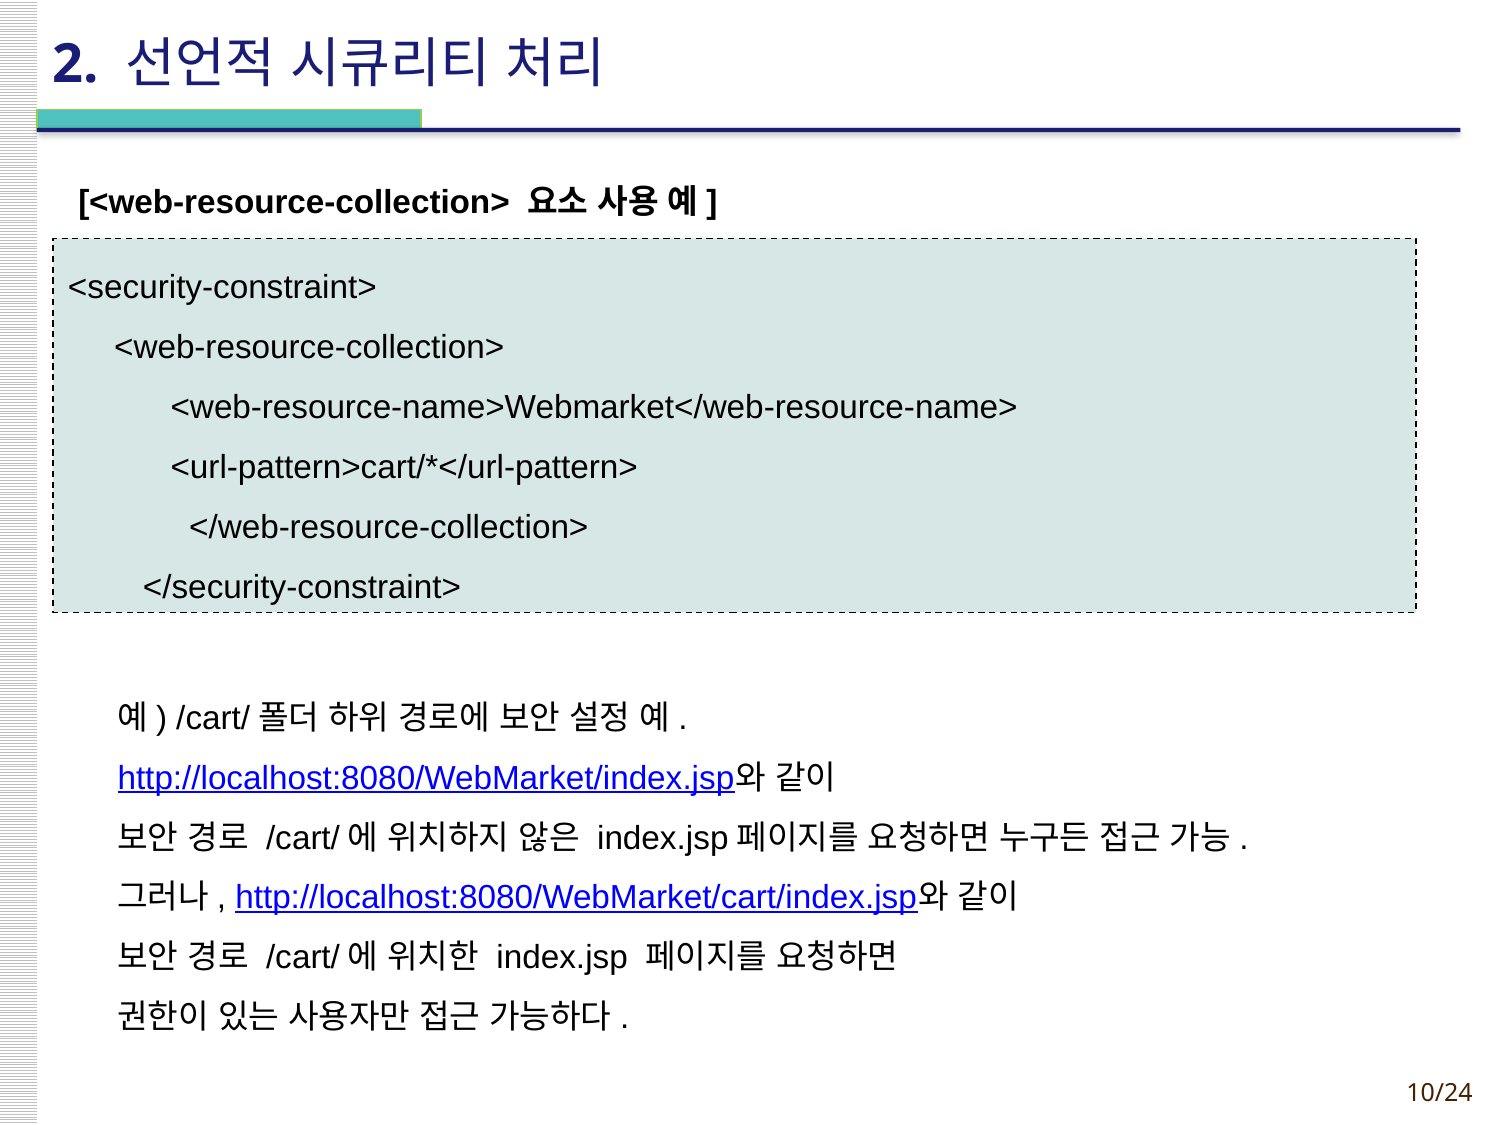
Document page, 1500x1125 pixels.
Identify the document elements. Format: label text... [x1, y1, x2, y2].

text_box 예) /cart/폴더 하위 경로에 보안 설정 예. http://localhost:8080/WebMarket/index.jsp와 같이 보안 경로 /cart/에 위치하지 않은 index.jsp페이지를 요청하면 누구든 접근 가능. 그러나, http://localhost:8080/WebMarket/cart/index.jsp와 같이 보안 경로 /cart/에 위치한 index.jsp 페이지를 요청하면 권한이 있는 사용자만 접근 가능하다. [102, 668, 1264, 1043]
text_box [<web-resource-collection> 요소 사용 예] [63, 172, 733, 228]
text_box <security-constraint> <web-resource-collection> <web-resource-name>Webmarket</web-resource-name> <url-pattern>cart/*</url-pattern> </web-resource-collection> </security-constraint> [53, 238, 1417, 613]
title 2. 선언적 시큐리티 처리 [37, 13, 1278, 109]
